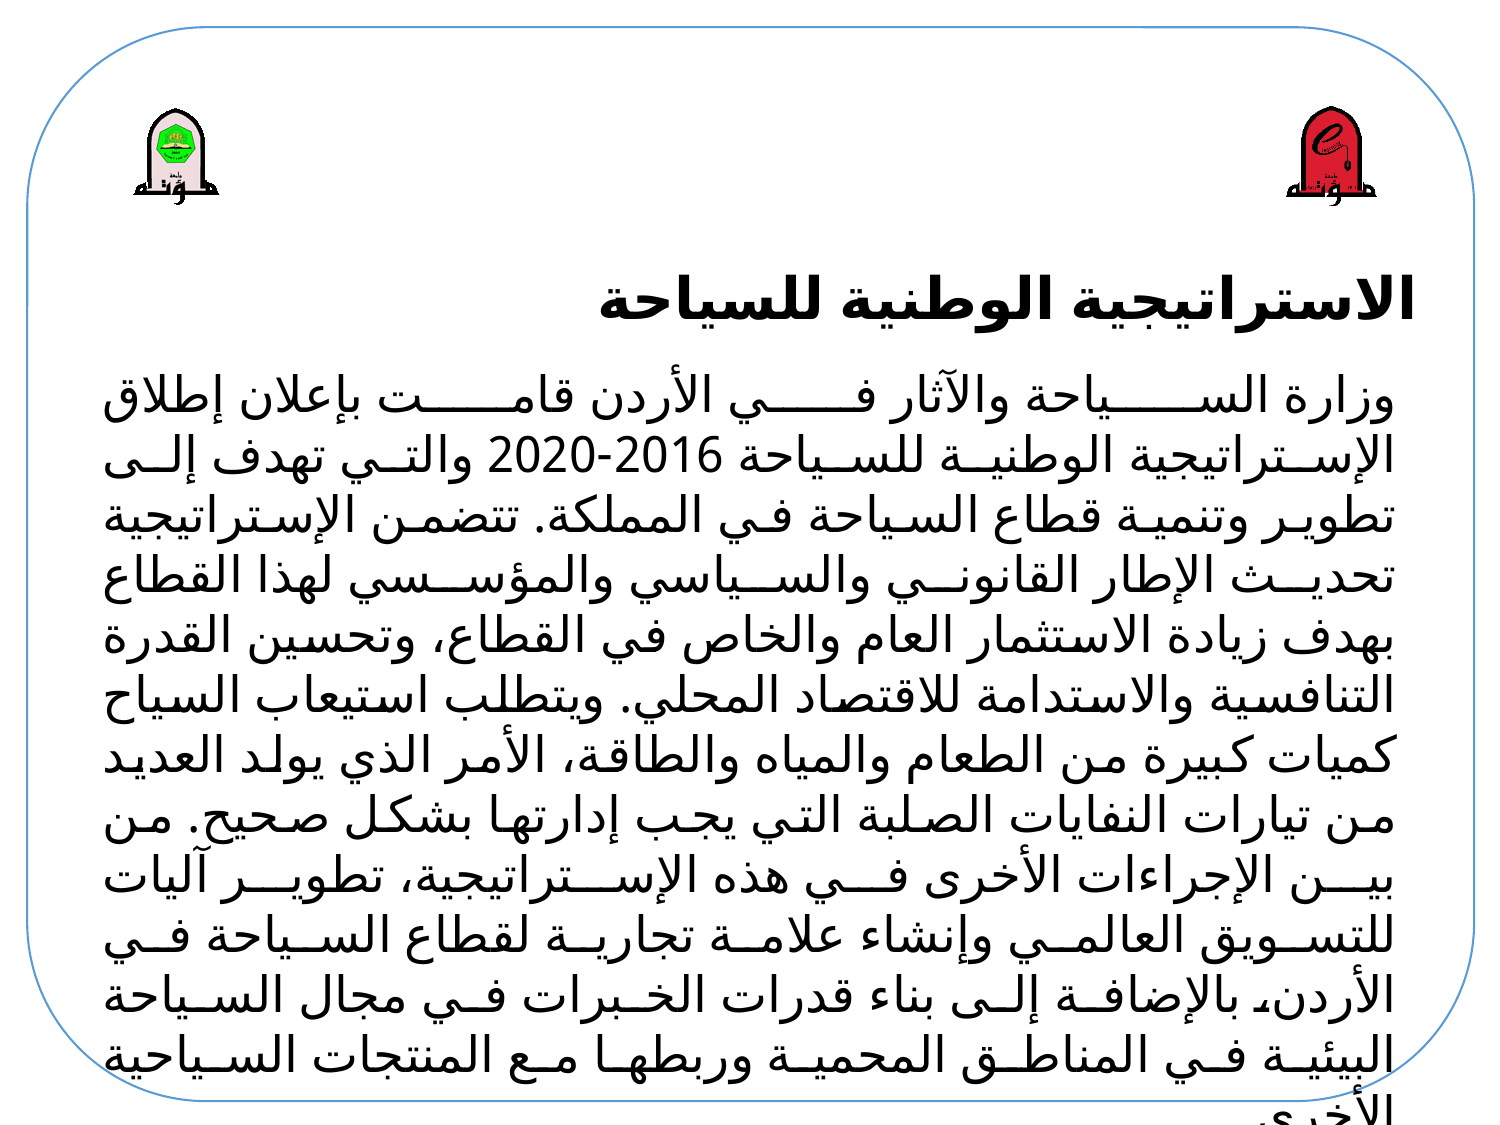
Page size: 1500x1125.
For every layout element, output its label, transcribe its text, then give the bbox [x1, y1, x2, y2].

picture [1282, 106, 1380, 208]
subtitle وزارة السياحة والآثار في الأردن قامت بإعلان إطلاق الإستراتيجية الوطنية للسياحة 2016-2020 والتي تهدف إلى تطوير وتنمية قطاع السياحة في المملكة. تتضمن الإستراتيجية تحديث الإطار القانوني والسياسي والمؤسسي لهذا القطاع بهدف زيادة الاستثمار العام والخاص في القطاع، وتحسين القدرة التنافسية والاستدامة للاقتصاد المحلي. ويتطلب استيعاب السياح كميات كبيرة من الطعام والمياه والطاقة، الأمر الذي يولد العديد من تيارات النفايات الصلبة التي يجب إدارتها بشكل صحيح. من بين الإجراءات الأخرى في هذه الإستراتيجية، تطوير آليات للتسويق العالمي وإنشاء علامة تجارية لقطاع السياحة في الأردن، بالإضافة إلى بناء قدرات الخبرات في مجال السياحة البيئية في المناطق المحمية وربطها مع المنتجات السياحية الأخرى. [87, 354, 1412, 1000]
title الاستراتيجية الوطنية للسياحة [461, 261, 1433, 327]
picture [131, 102, 220, 208]
